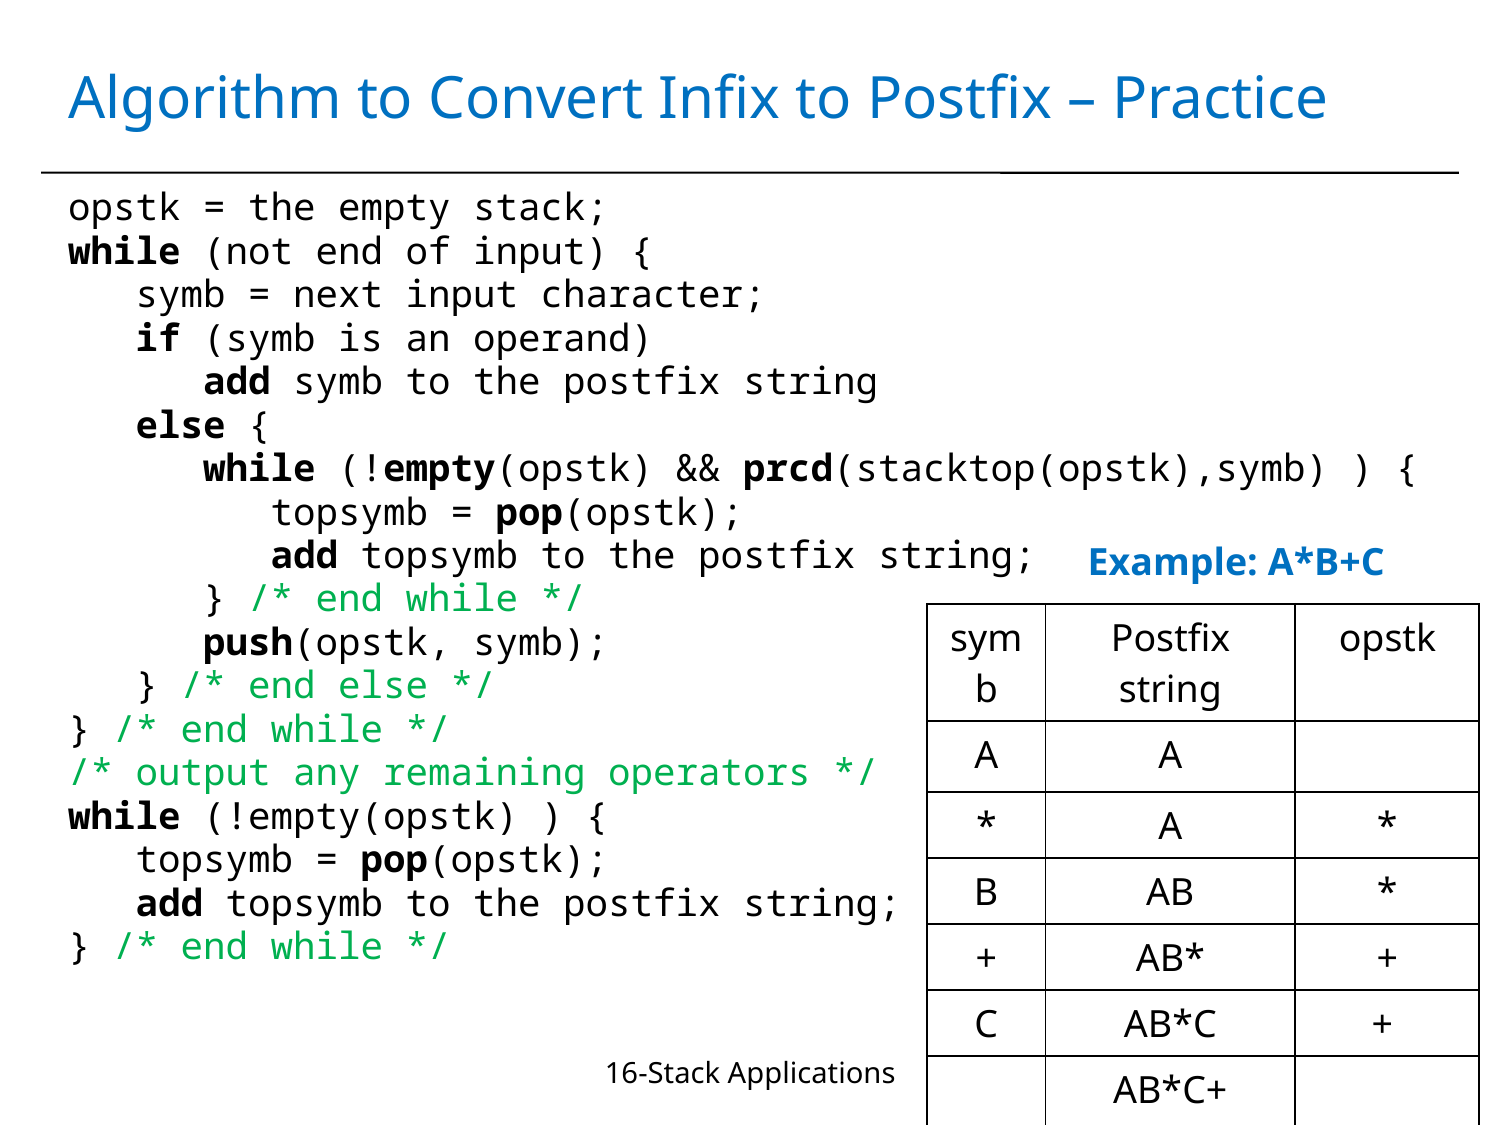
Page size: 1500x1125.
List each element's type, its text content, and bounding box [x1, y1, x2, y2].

text_box Example: A*B+C [1073, 530, 1445, 590]
table_cell C [928, 991, 1045, 1055]
table_cell [1296, 1057, 1478, 1125]
table_cell A [1046, 722, 1294, 791]
table_cell AB [1046, 859, 1294, 923]
table_cell A [1046, 793, 1294, 857]
table_header opstk [1296, 605, 1478, 720]
table_cell B [928, 859, 1045, 923]
table_cell + [1296, 925, 1478, 989]
table_cell [1296, 722, 1478, 791]
footer 16-Stack Applications [502, 1046, 926, 1125]
table_cell AB*C [1046, 991, 1294, 1055]
table_cell AB* [1046, 925, 1294, 989]
table_header Postfix string [1046, 605, 1294, 720]
list opstk = the empty stack; while (not end of input) { symb = next input character; if (symb is an operand) add symb to the postfix string else { while (!empty(opstk) && prcd(stacktop(opstk),symb) ) { topsymb = pop(opstk); add topsymb to the postfix string; } /* end while */ push(opstk, symb); } /* end else */ } /* end while */ /* output any remaining operators */ while (!empty(opstk) ) { topsymb = pop(opstk); add topsymb to the postfix string; } /* end while */ [52, 184, 1448, 1024]
table_header symb [928, 605, 1045, 720]
table_cell + [928, 925, 1045, 989]
title Algorithm to Convert Infix to Postfix – Practice [52, 30, 1448, 159]
table_cell AB*C+ [1046, 1057, 1294, 1125]
table_cell * [1296, 793, 1478, 857]
table_cell * [1296, 859, 1478, 923]
table_cell * [928, 793, 1045, 857]
table_cell + [1296, 991, 1478, 1055]
table_cell [928, 1057, 1045, 1125]
table_cell A [928, 722, 1045, 791]
